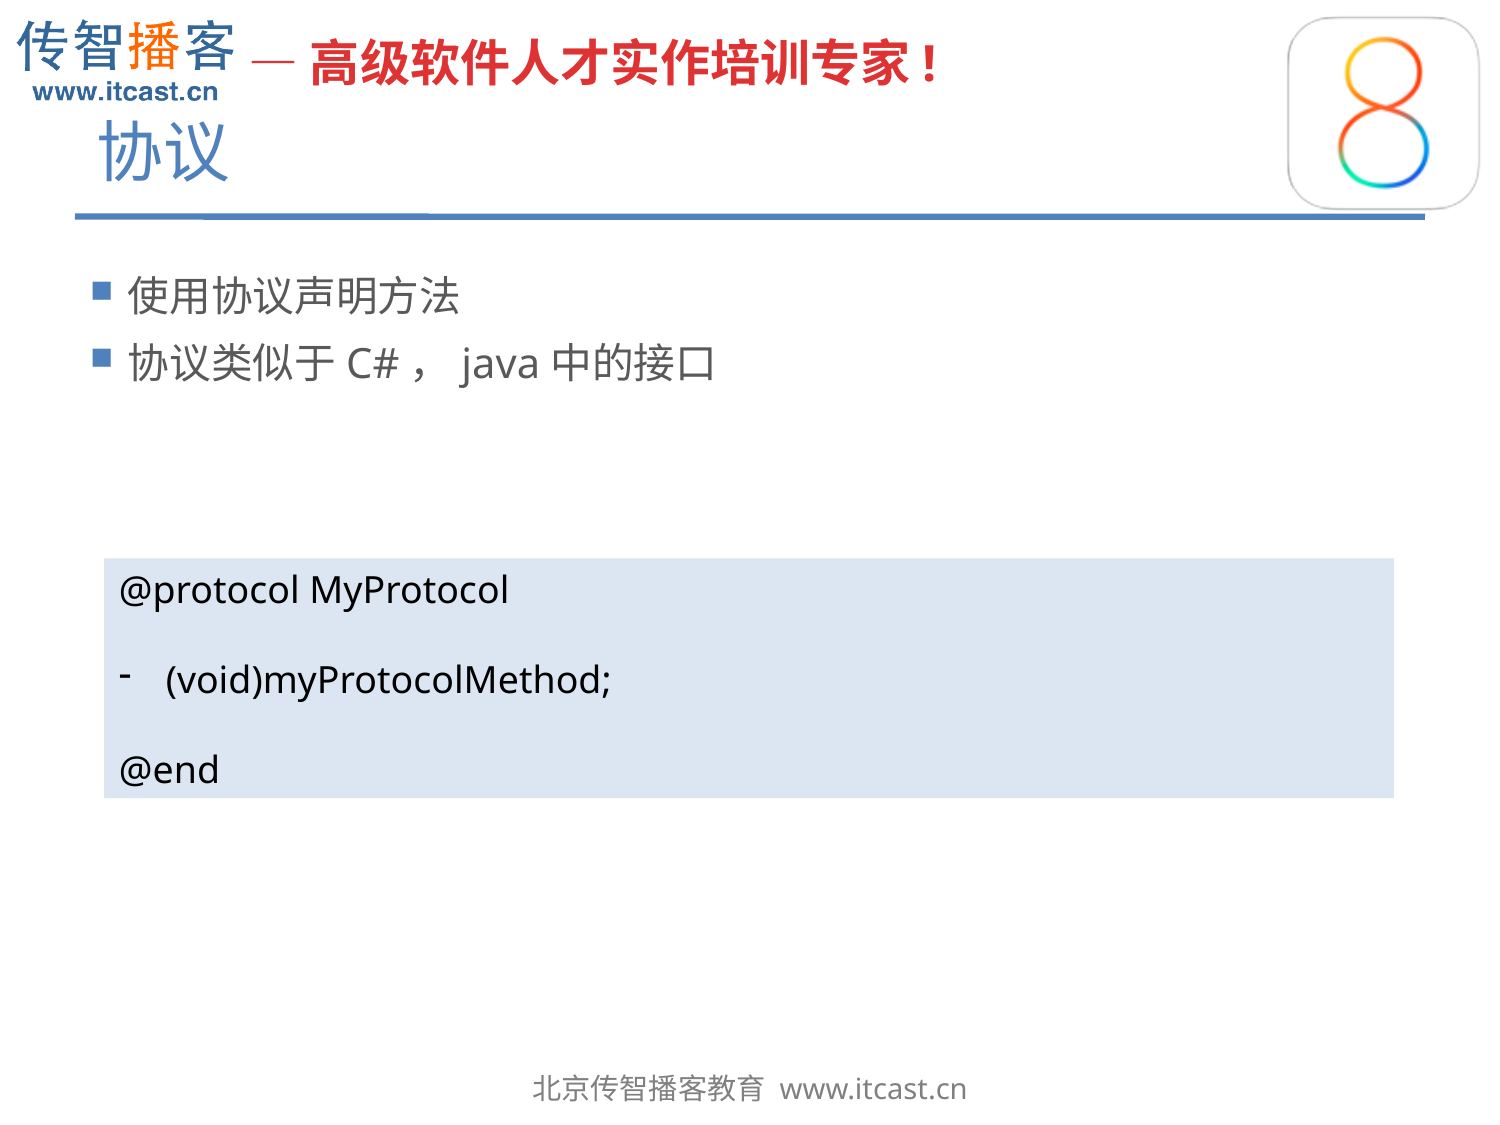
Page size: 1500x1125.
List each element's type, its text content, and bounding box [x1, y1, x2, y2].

title 协议 [81, 102, 1416, 238]
picture [16, 19, 234, 101]
picture [1270, 0, 1497, 227]
list 使用协议声明方法 协议类似于C#，java中的接口 [75, 262, 1425, 433]
text_box @protocol MyProtocol (void)myProtocolMethod; @end [104, 558, 1395, 799]
